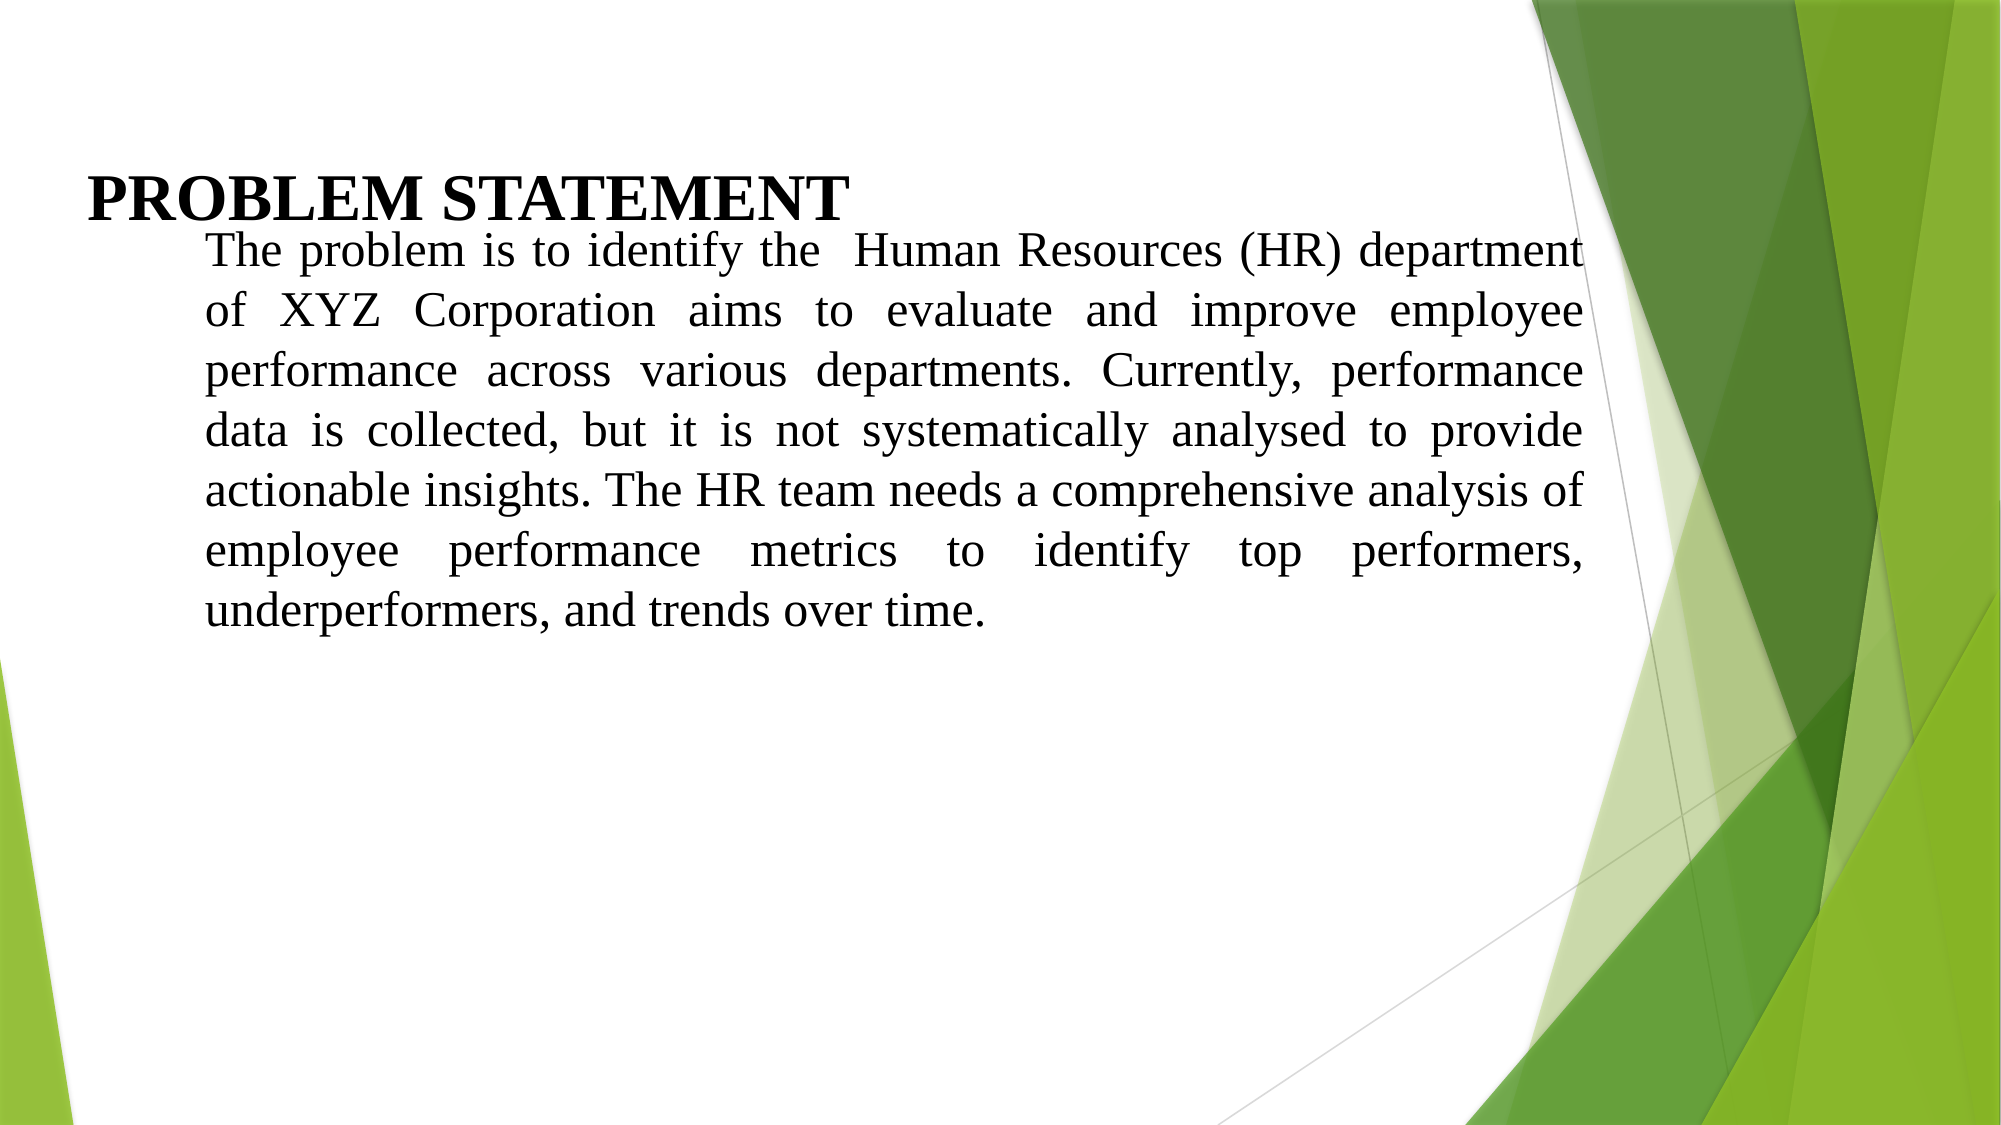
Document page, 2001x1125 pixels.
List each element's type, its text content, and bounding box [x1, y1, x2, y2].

list The problem is to identify the Human Resources (HR) department of XYZ Corporation aims to evaluate and improve employee performance across various departments. Currently, performance data is collected, but it is not systematically analysed to provide actionable insights. The HR team needs a comprehensive analysis of employee performance metrics to identify top performers, underperformers, and trends over time. [189, 208, 1601, 762]
title PROBLEM STATEMENT [71, 100, 1483, 242]
